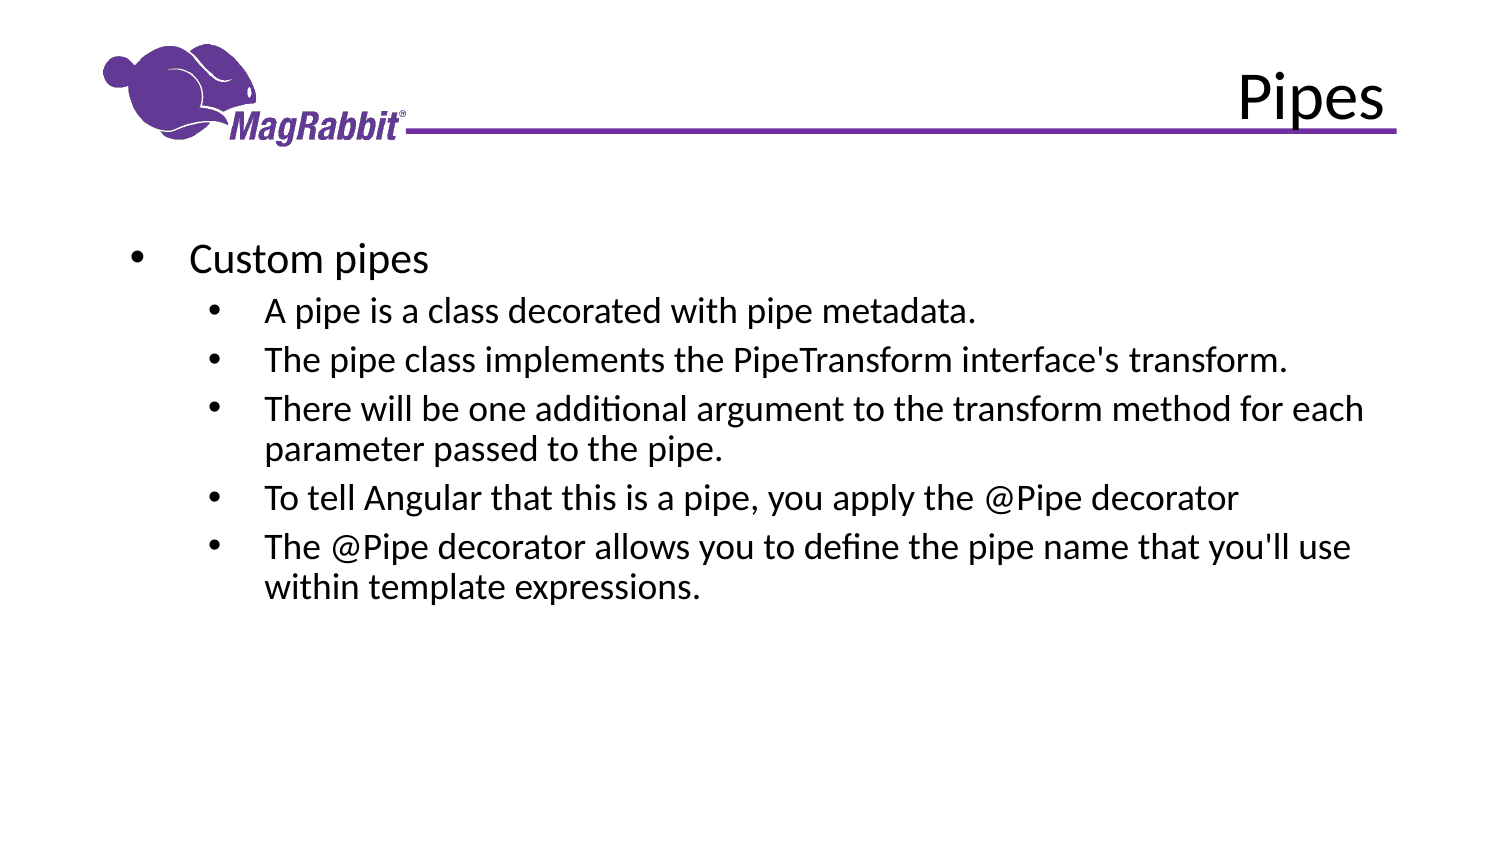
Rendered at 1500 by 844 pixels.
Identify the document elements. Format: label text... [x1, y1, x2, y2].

picture [103, 44, 406, 150]
list Custom pipes A pipe is a class decorated with pipe metadata. The pipe class implements the PipeTransform interface's transform. There will be one additional argument to the transform method for each parameter passed to the pipe. To tell Angular that this is a pipe, you apply the @Pipe decorator The @Pipe decorator allows you to define the pipe name that you'll use within template expressions. [103, 224, 1397, 760]
title Pipes [563, 44, 1397, 150]
